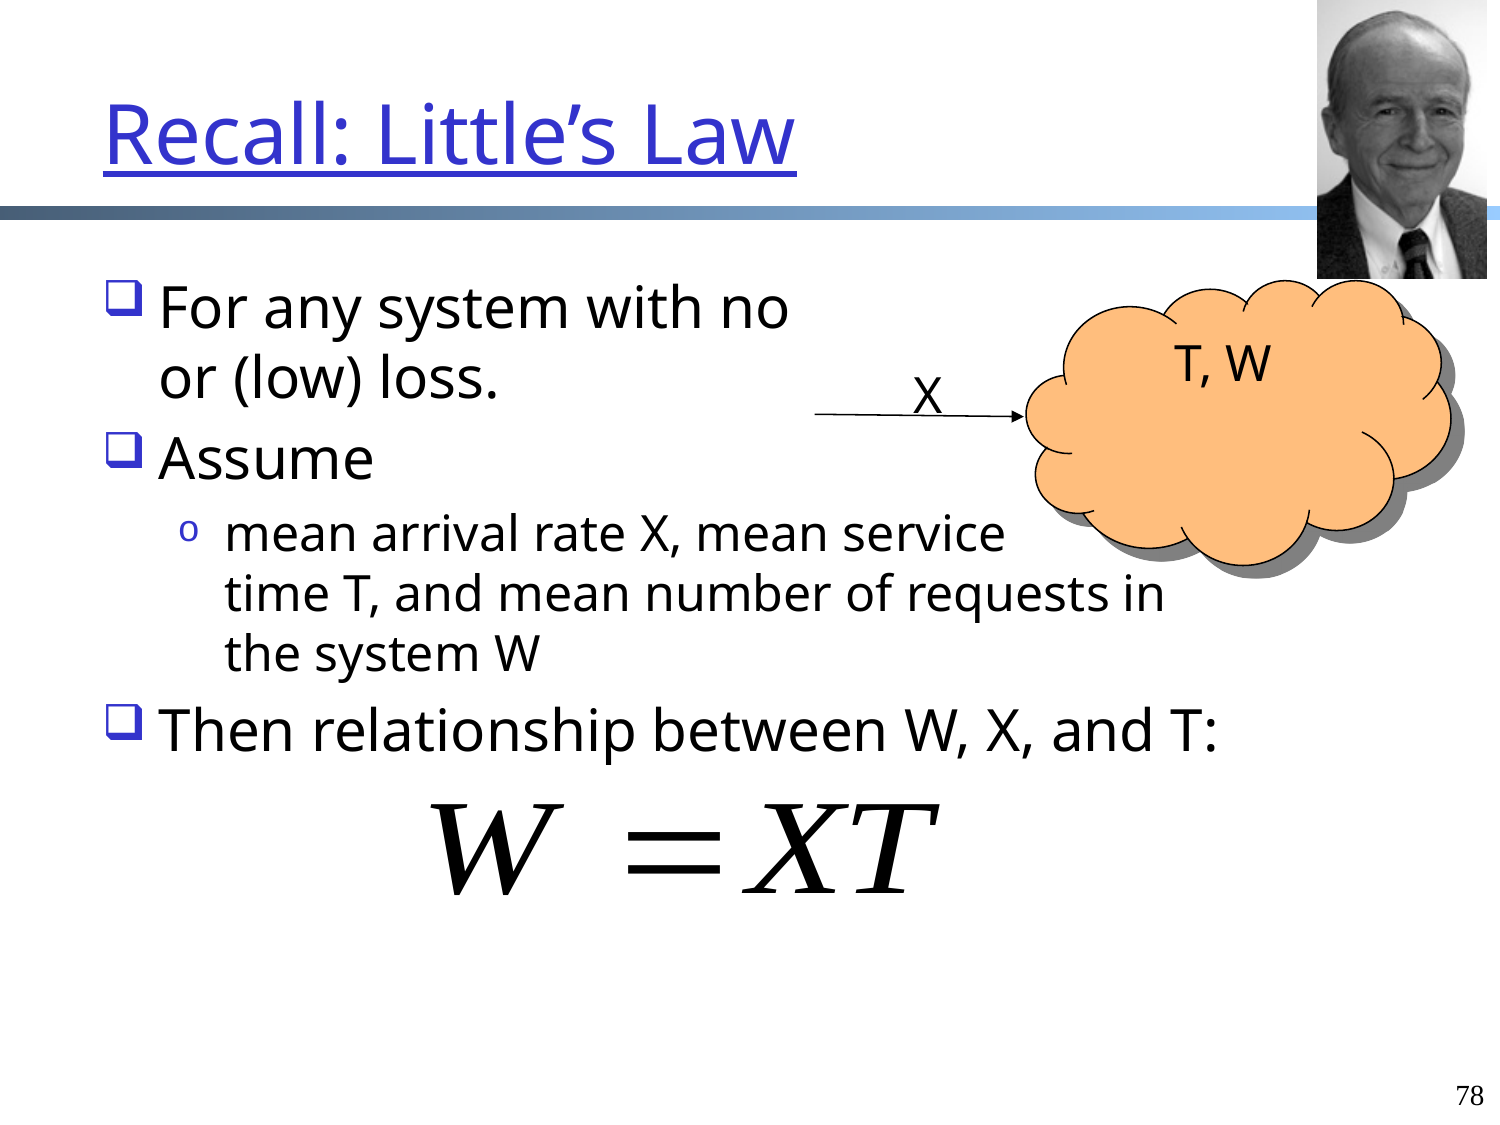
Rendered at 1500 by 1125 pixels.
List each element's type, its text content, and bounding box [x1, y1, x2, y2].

slide_number 78 [1424, 1068, 1500, 1125]
text_box [958, 410, 1024, 423]
title Recall: Little’s Law [87, 37, 1312, 225]
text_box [411, 768, 981, 928]
text_box X [899, 356, 958, 431]
list For any system with no or (low) loss. Assume mean arrival rate X, mean service time T, and mean number of requests in the system W Then relationship between W, X, and T: [87, 262, 1363, 1025]
text_box T, W [1026, 280, 1451, 566]
picture [1317, 0, 1487, 279]
